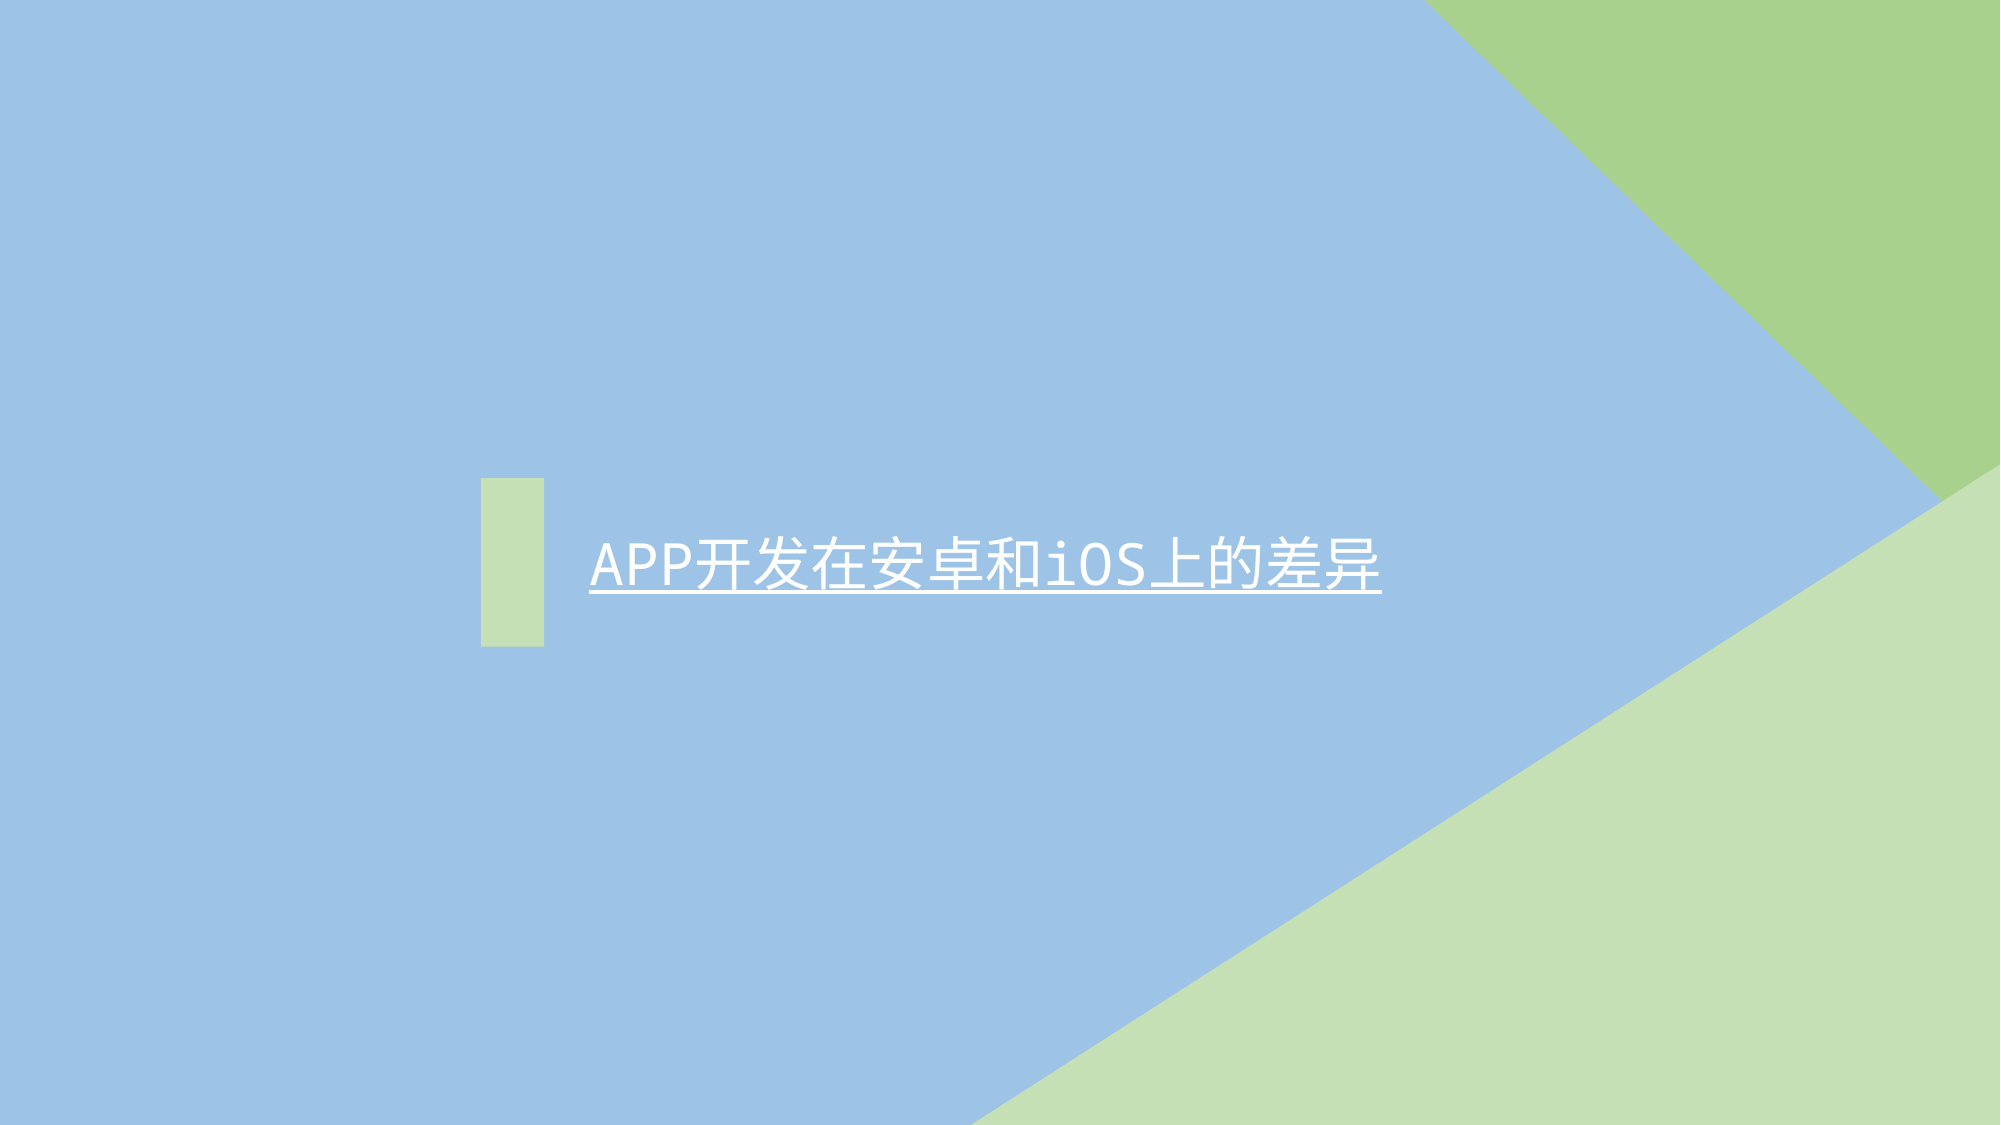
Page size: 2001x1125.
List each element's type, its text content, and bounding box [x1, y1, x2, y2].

text_box [968, 463, 2000, 1125]
text_box [480, 477, 545, 648]
text_box APP开发在安卓和iOS上的差异 [574, 519, 1471, 619]
text_box [1422, 0, 2000, 501]
